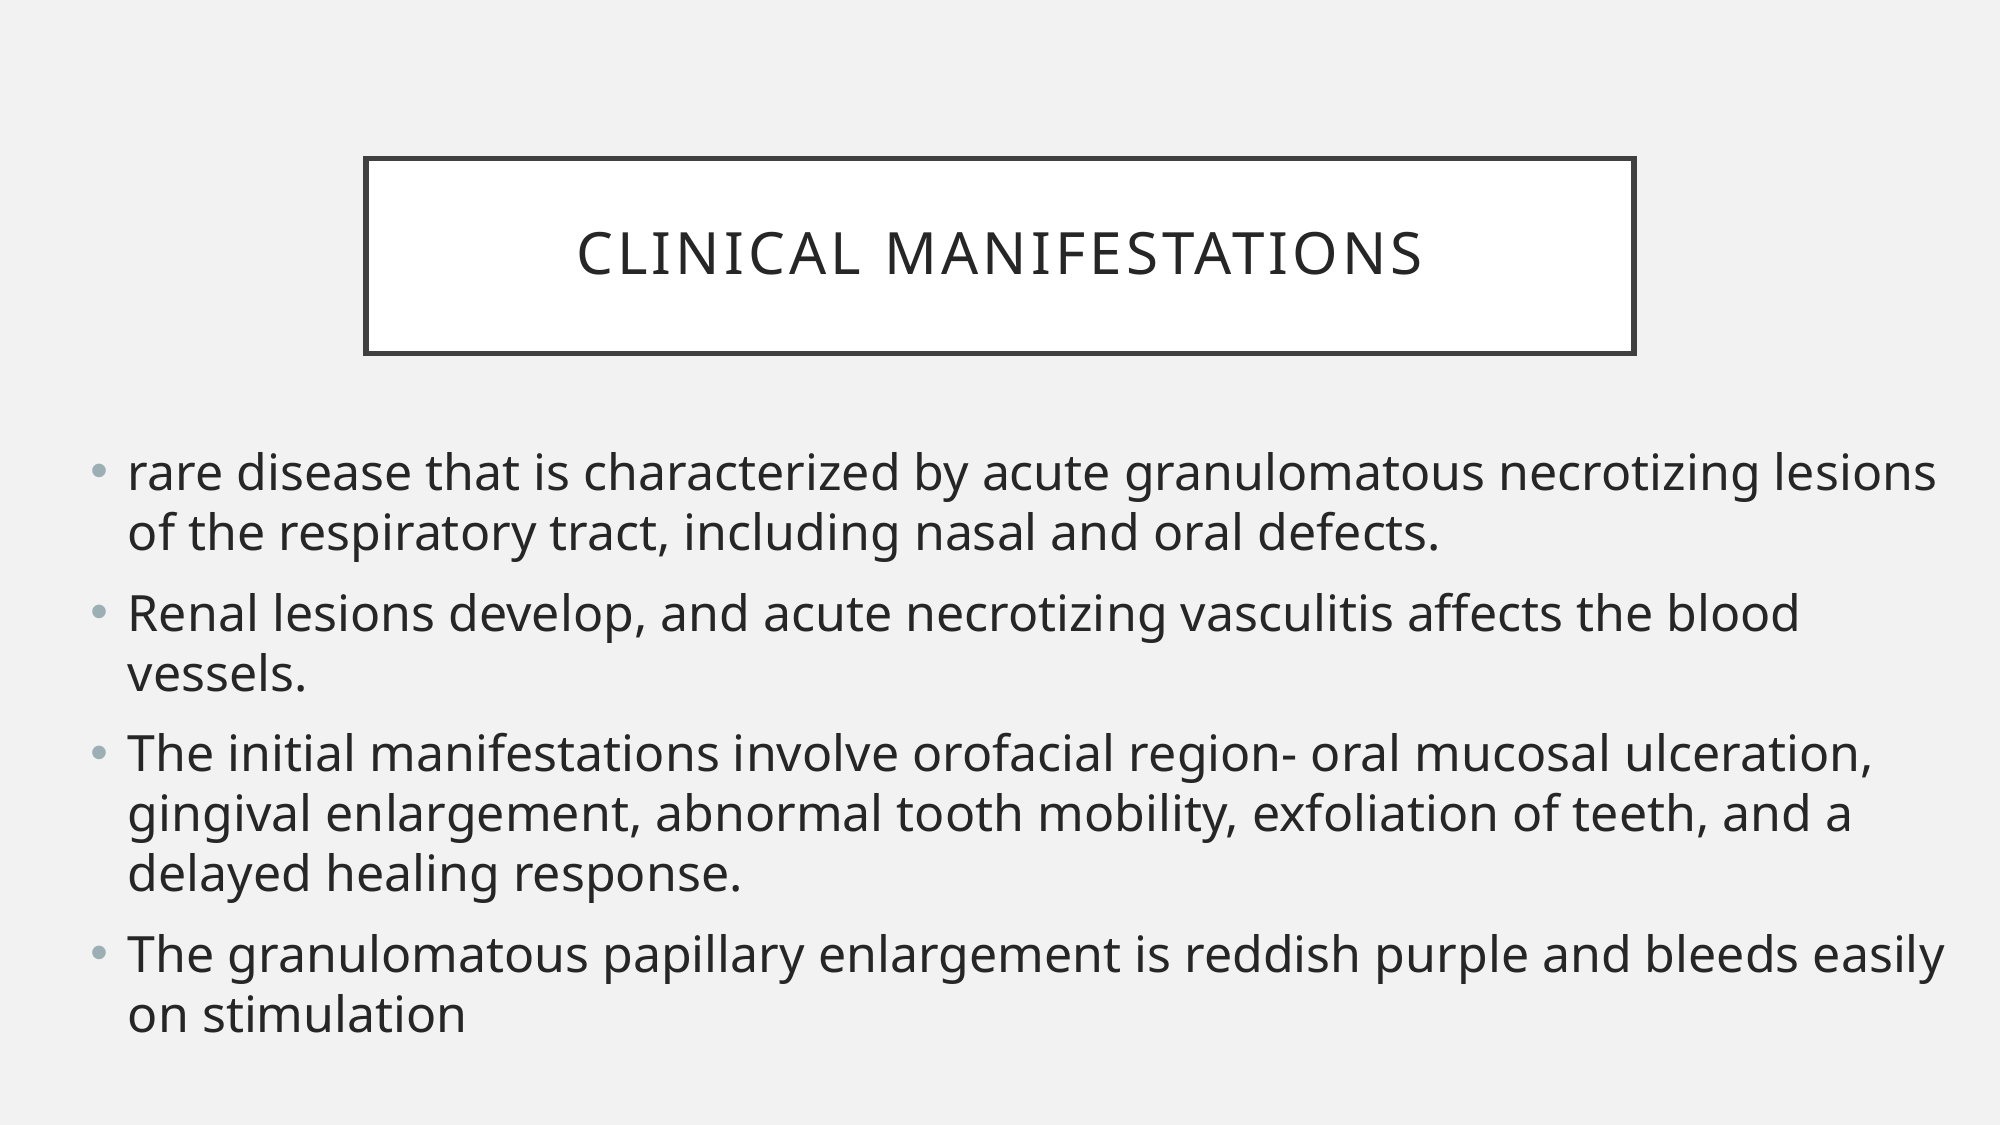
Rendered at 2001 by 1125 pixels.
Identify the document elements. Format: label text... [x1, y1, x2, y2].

list rare disease that is characterized by acute granulomatous necrotizing lesions of the respiratory tract, including nasal and oral defects. Renal lesions develop, and acute necrotizing vasculitis affects the blood vessels. The initial manifestations involve orofacial region- oral mucosal ulceration, gingival enlargement, abnormal tooth mobility, exfoliation of teeth, and a delayed healing response. The granulomatous papillary enlargement is reddish purple and bleeds easily on stimulation [75, 432, 2000, 1125]
title Clinical Manifestations [363, 156, 1637, 356]
